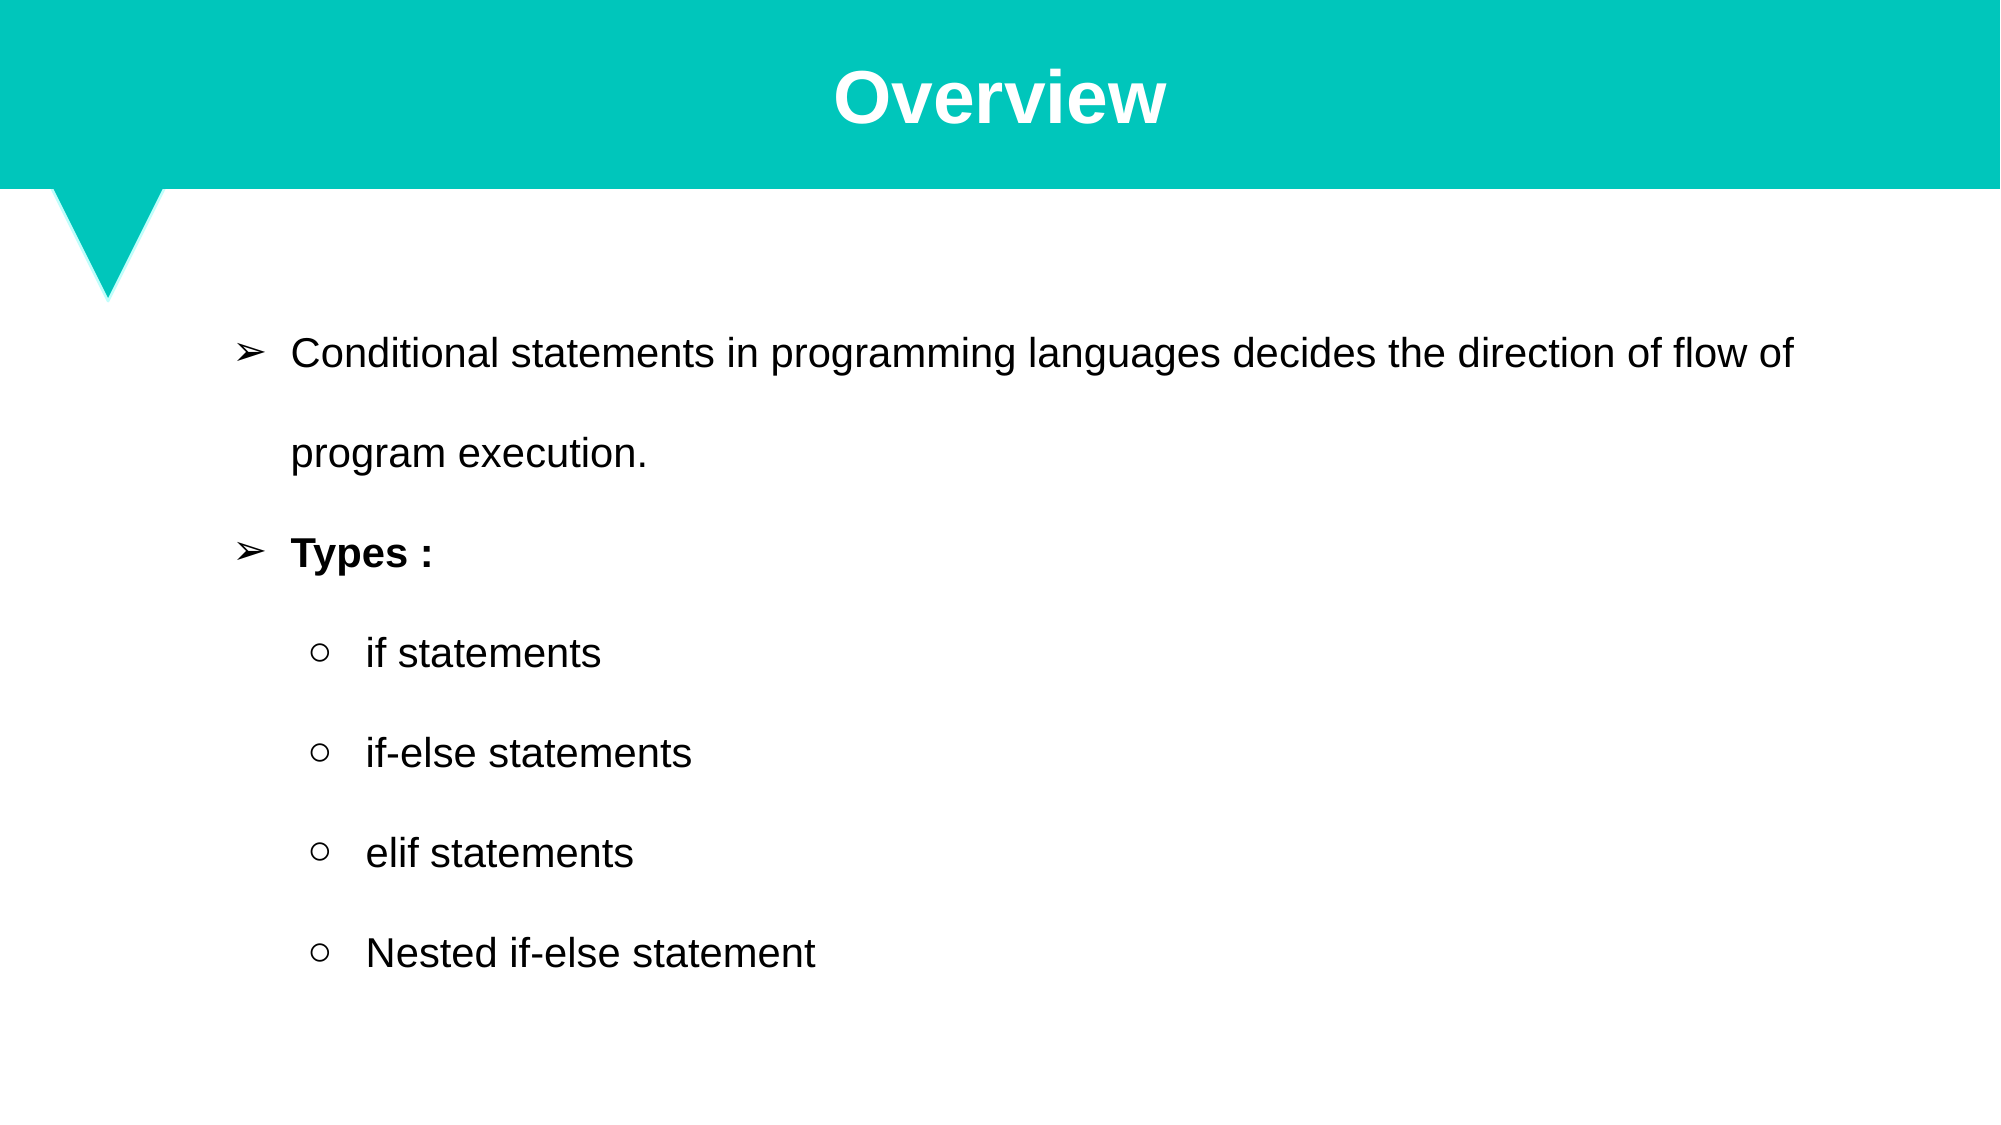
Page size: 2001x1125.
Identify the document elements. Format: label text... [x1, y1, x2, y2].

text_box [0, 0, 2000, 302]
text_box Conditional statements in programming languages decides the direction of flow of program execution. Types : if statements if-else statements elif statements Nested if-else statement [200, 313, 1890, 1052]
